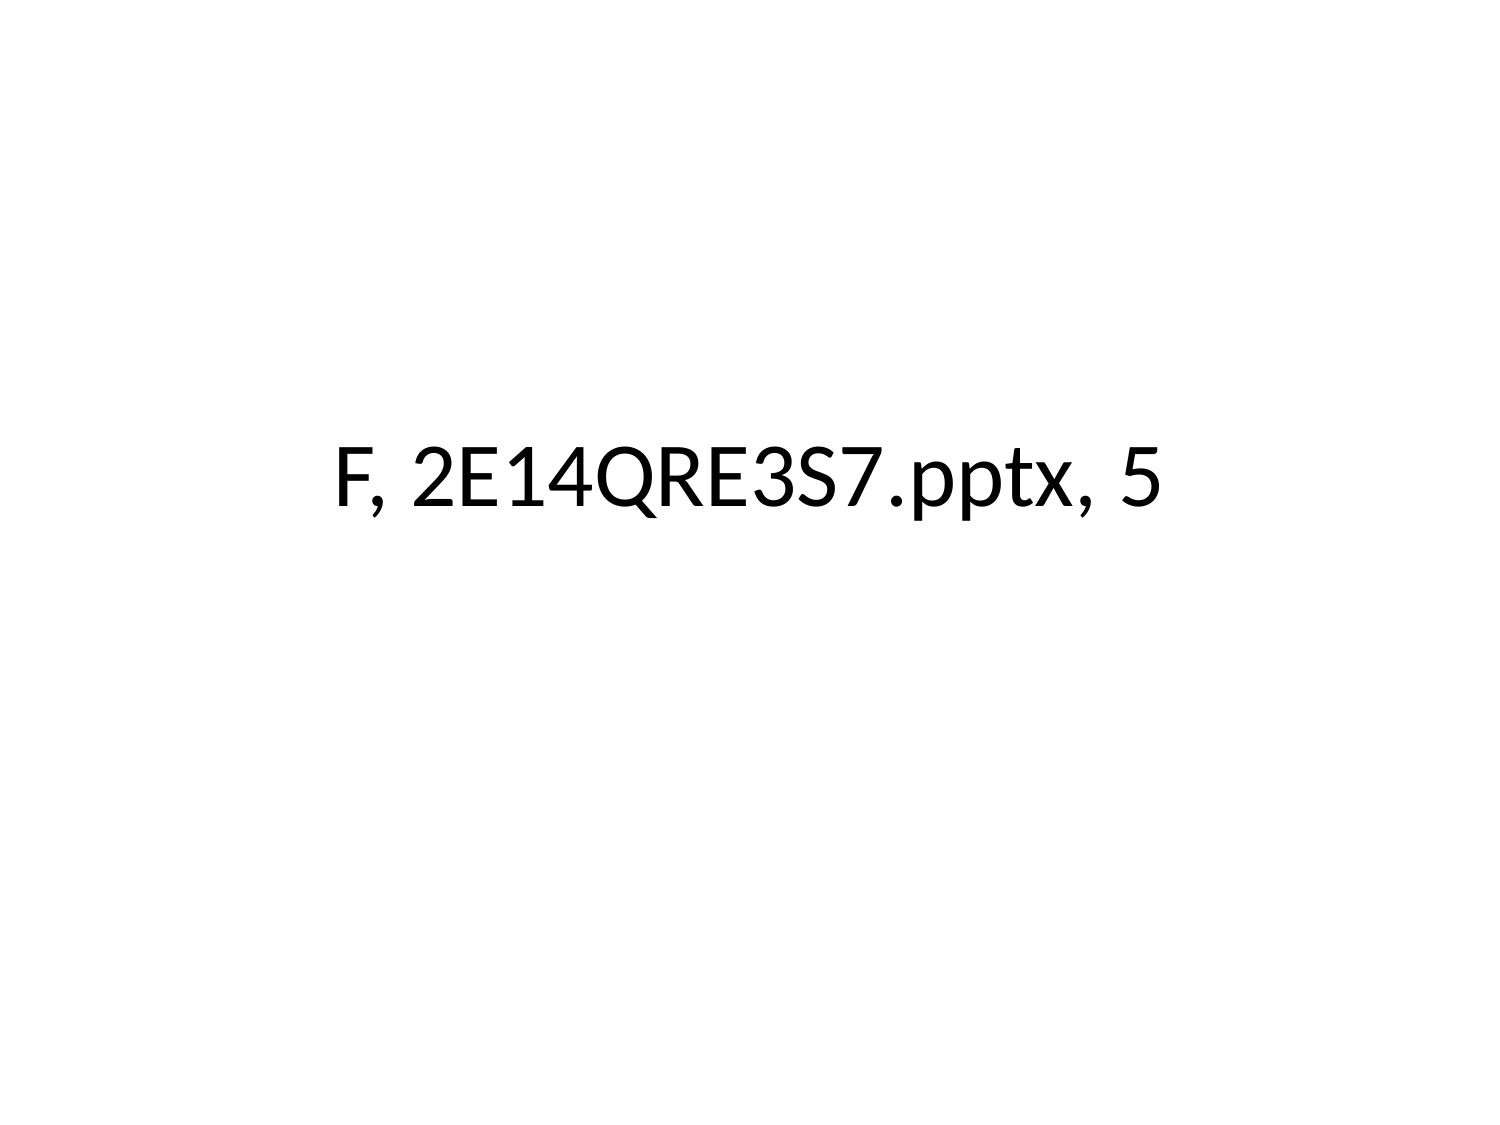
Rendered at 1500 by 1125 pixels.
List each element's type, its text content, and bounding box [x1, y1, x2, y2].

title F, 2E14QRE3S7.pptx, 5 [112, 349, 1388, 591]
